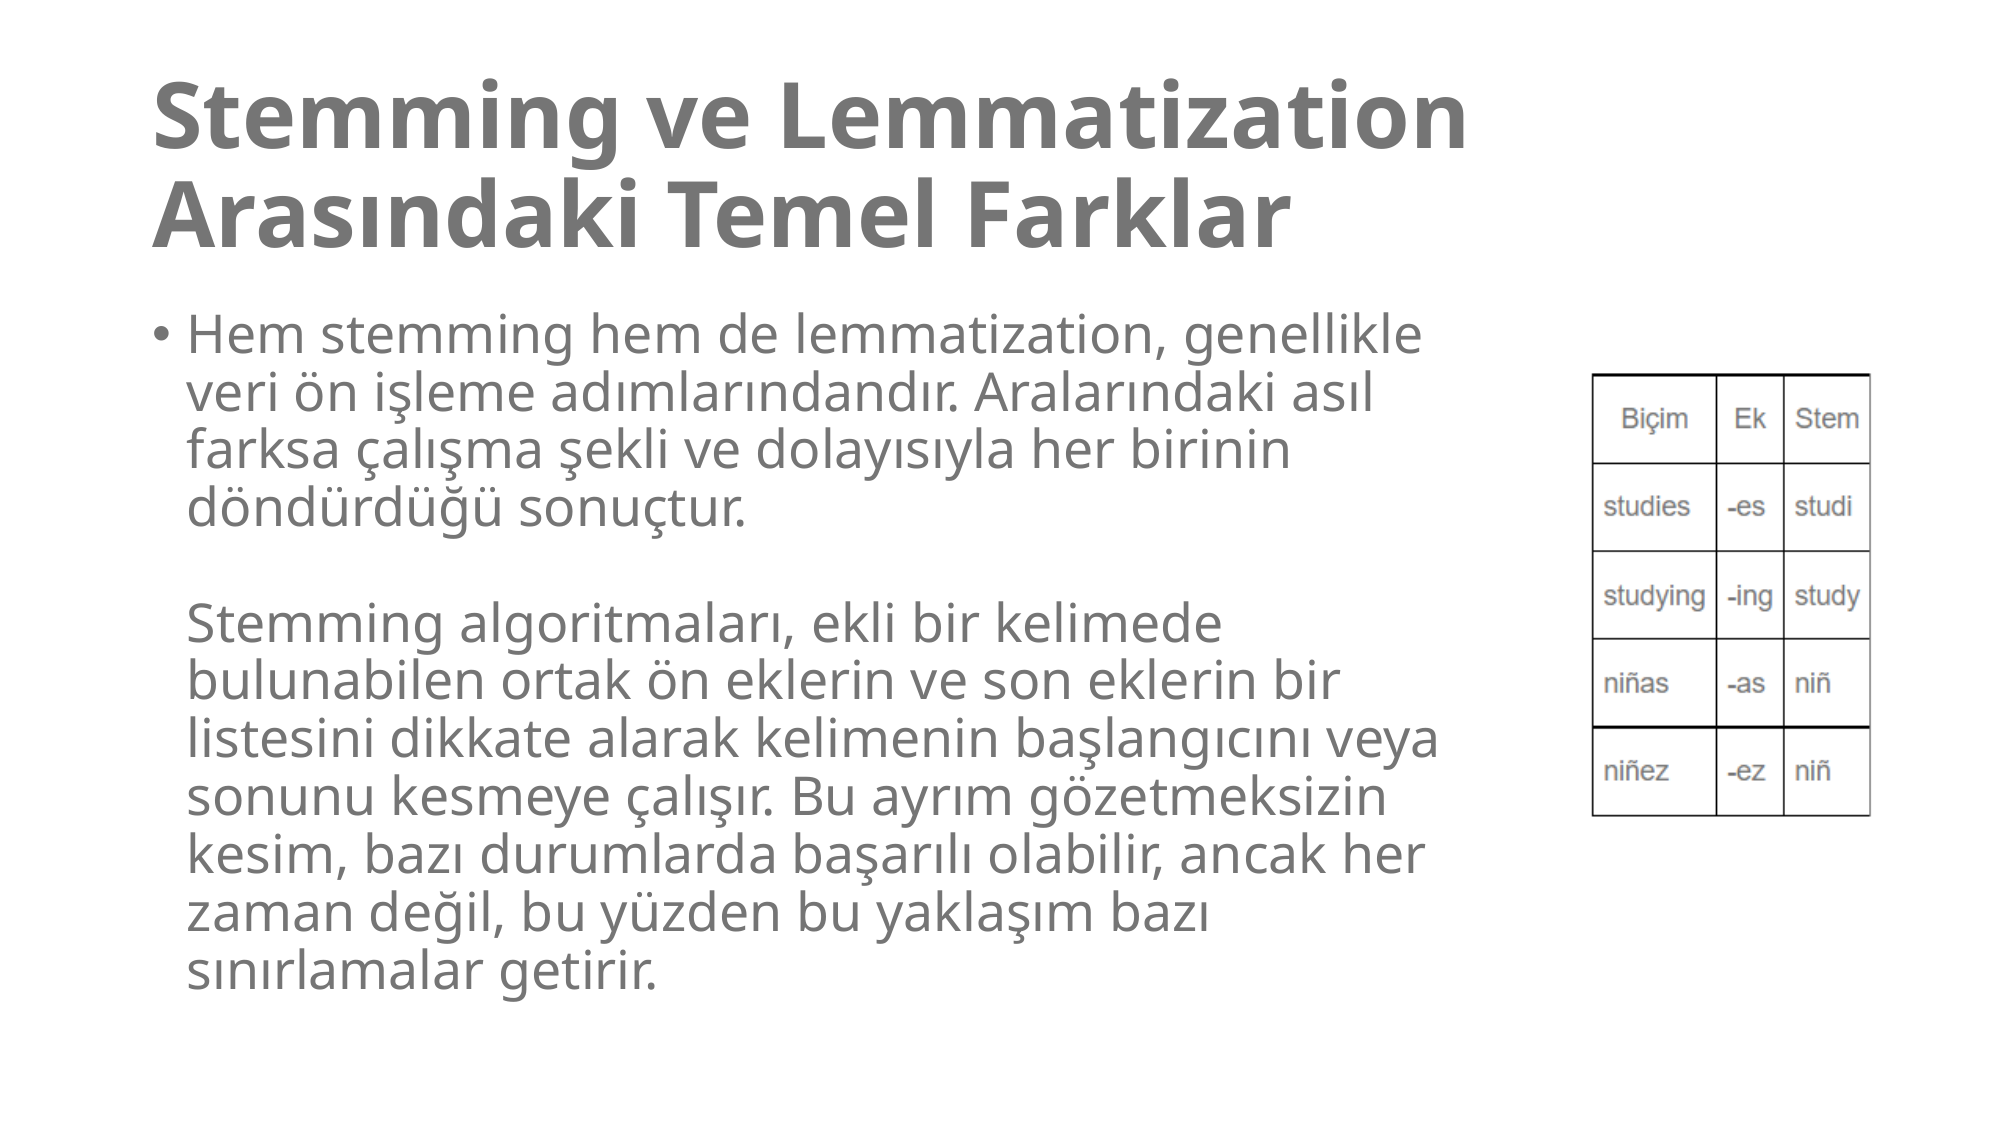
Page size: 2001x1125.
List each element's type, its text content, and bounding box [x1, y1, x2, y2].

title Stemming ve Lemmatization Arasındaki Temel Farklar [137, 59, 1863, 278]
list Hem stemming hem de lemmatization, genellikle veri ön işleme adımlarındandır. Aralarındaki asıl farksa çalışma şekli ve dolayısıyla her birinin döndürdüğü sonuçtur. Stemming algoritmaları, ekli bir kelimede bulunabilen ortak ön eklerin ve son eklerin bir listesini dikkate alarak kelimenin başlangıcını veya sonunu kesmeye çalışır. Bu ayrım gözetmeksizin kesim, bazı durumlarda başarılı olabilir, ancak her zaman değil, bu yüzden bu yaklaşım bazı sınırlamalar getirir. [137, 299, 1527, 1014]
picture [1564, 358, 1915, 834]
